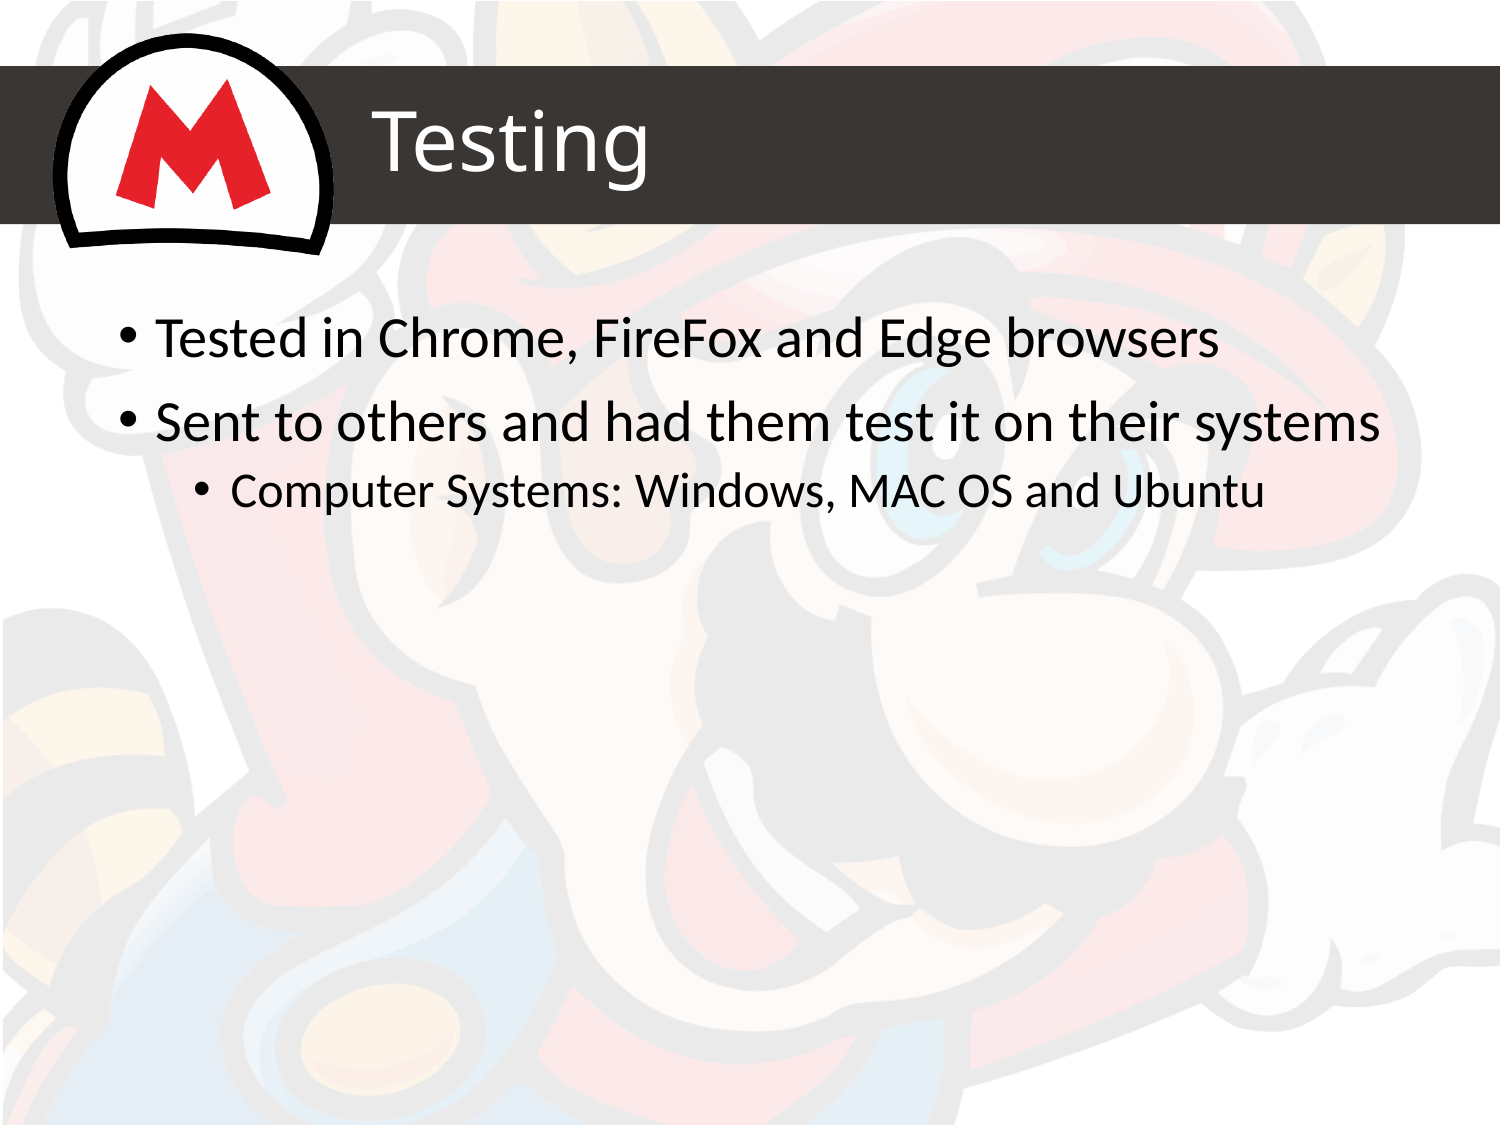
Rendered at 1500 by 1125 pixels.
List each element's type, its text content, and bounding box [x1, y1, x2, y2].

list Tested in Chrome, FireFox and Edge browsers Sent to others and had them test it on their systems Computer Systems: Windows, MAC OS and Ubuntu [103, 299, 1397, 1014]
picture [2, 1, 1500, 1125]
title Testing [356, 98, 1471, 191]
